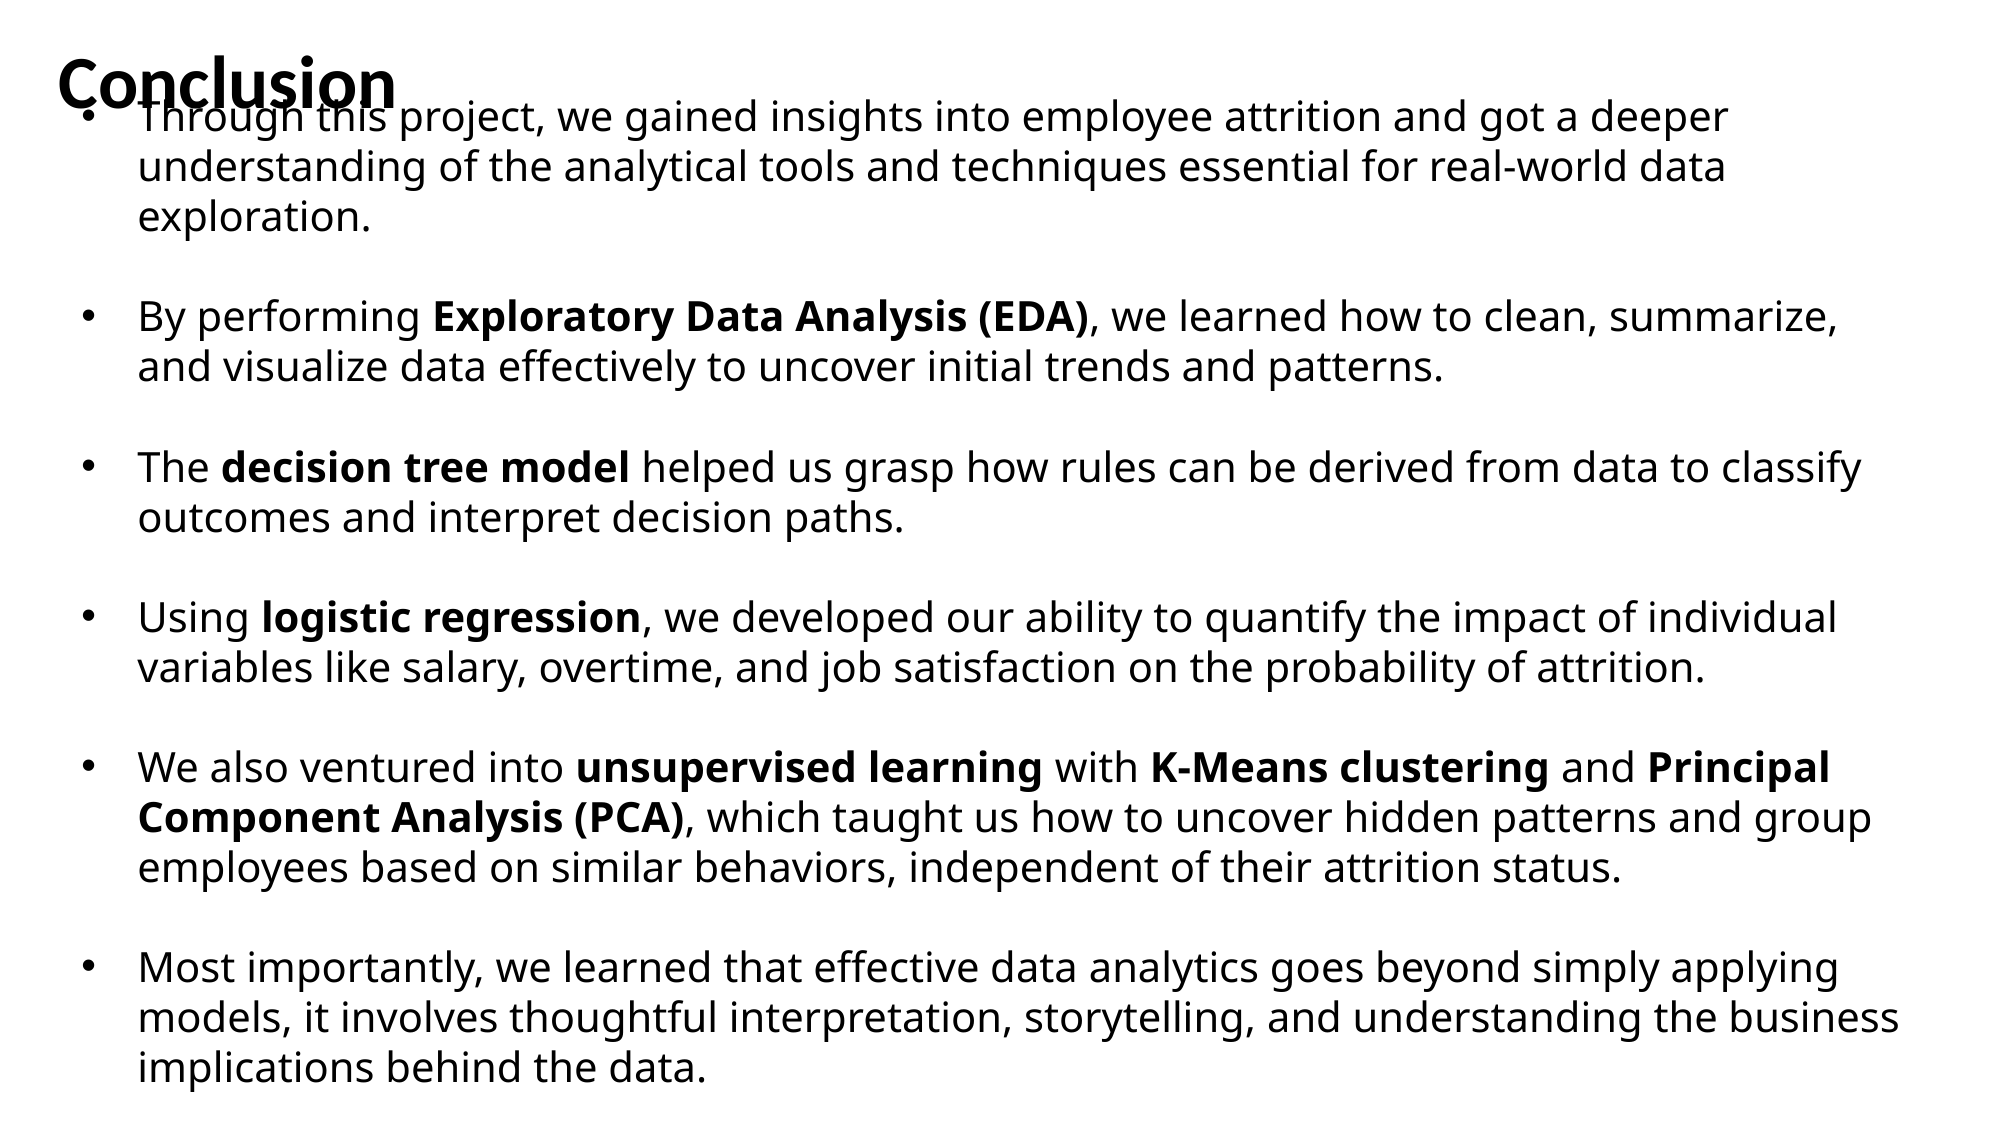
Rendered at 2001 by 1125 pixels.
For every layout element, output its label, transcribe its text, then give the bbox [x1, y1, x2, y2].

text_box Conclusion [43, 25, 1874, 149]
text_box Through this project, we gained insights into employee attrition and got a deeper understanding of the analytical tools and techniques essential for real-world data exploration. By performing Exploratory Data Analysis (EDA), we learned how to clean, summarize, and visualize data effectively to uncover initial trends and patterns. The decision tree model helped us grasp how rules can be derived from data to classify outcomes and interpret decision paths. Using logistic regression, we developed our ability to quantify the impact of individual variables like salary, overtime, and job satisfaction on the probability of attrition. We also ventured into unsupervised learning with K-Means clustering and Principal Component Analysis (PCA), which taught us how to uncover hidden patterns and group employees based on similar behaviors, independent of their attrition status. Most importantly, we learned that effective data analytics goes beyond simply applying models, it involves thoughtful interpretation, storytelling, and understanding the business implications behind the data. [66, 139, 1935, 1125]
